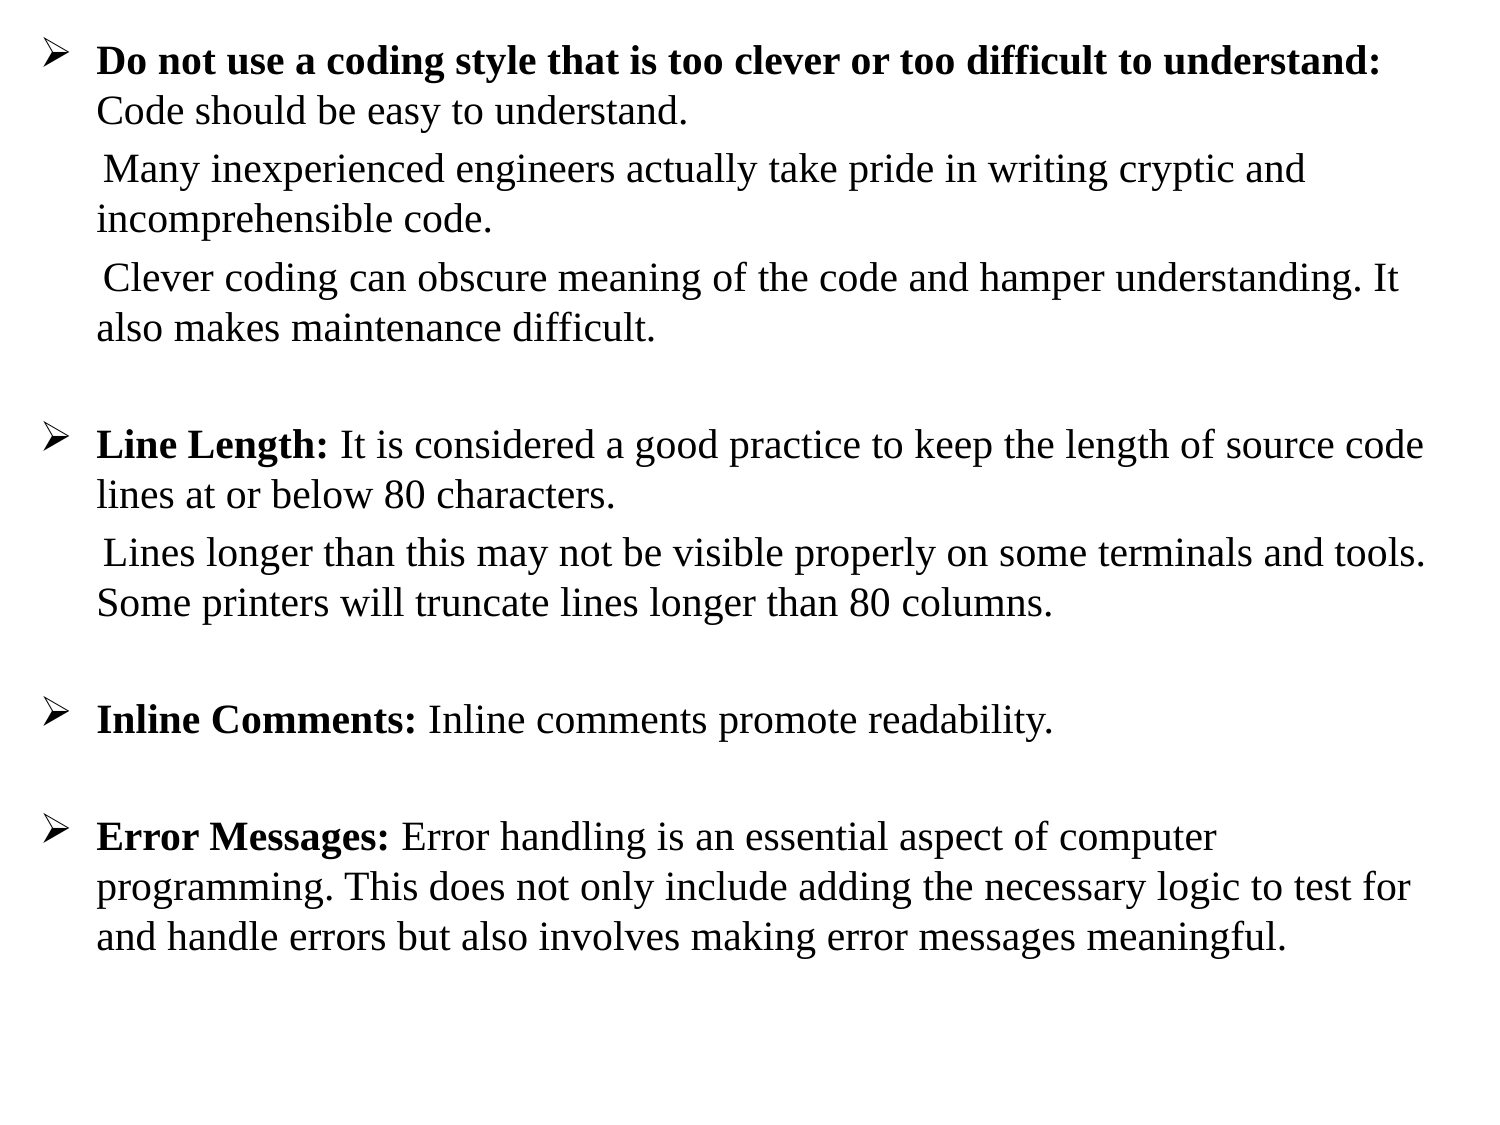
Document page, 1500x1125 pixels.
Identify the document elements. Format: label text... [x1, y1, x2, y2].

list Do not use a coding style that is too clever or too difficult to understand: Code should be easy to understand. Many inexperienced engineers actually take pride in writing cryptic and incomprehensible code. Clever coding can obscure meaning of the code and hamper understanding. It also makes maintenance difficult. Line Length: It is considered a good practice to keep the length of source code lines at or below 80 characters. Lines longer than this may not be visible properly on some terminals and tools. Some printers will truncate lines longer than 80 columns. Inline Comments: Inline comments promote readability. Error Messages: Error handling is an essential aspect of computer programming. This does not only include adding the necessary logic to test for and handle errors but also involves making error messages meaningful. [24, 24, 1475, 1100]
